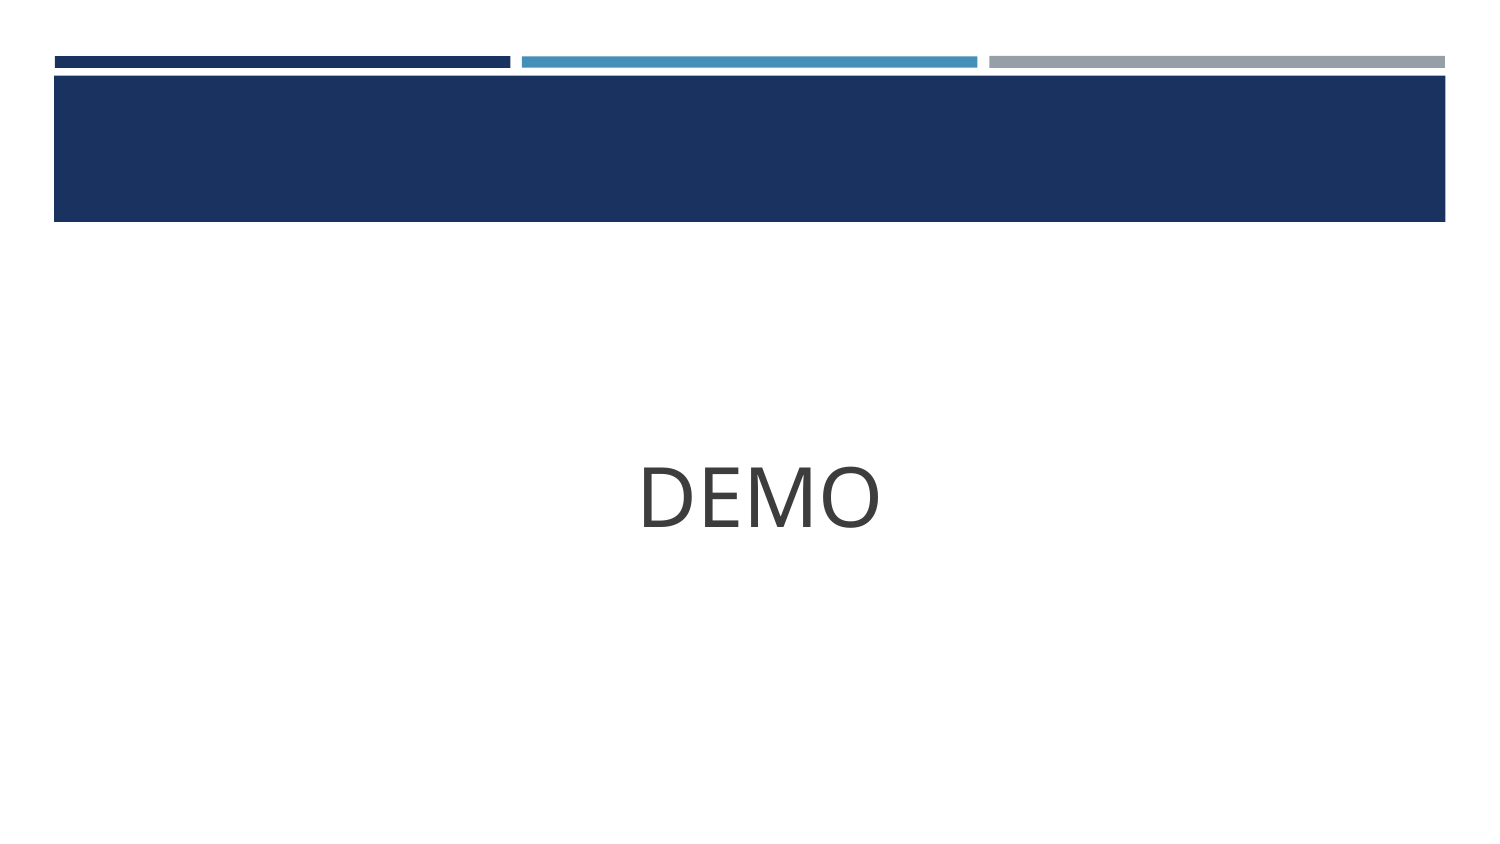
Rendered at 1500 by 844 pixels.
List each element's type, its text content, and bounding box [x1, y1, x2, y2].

list DEMO [71, 268, 1429, 721]
